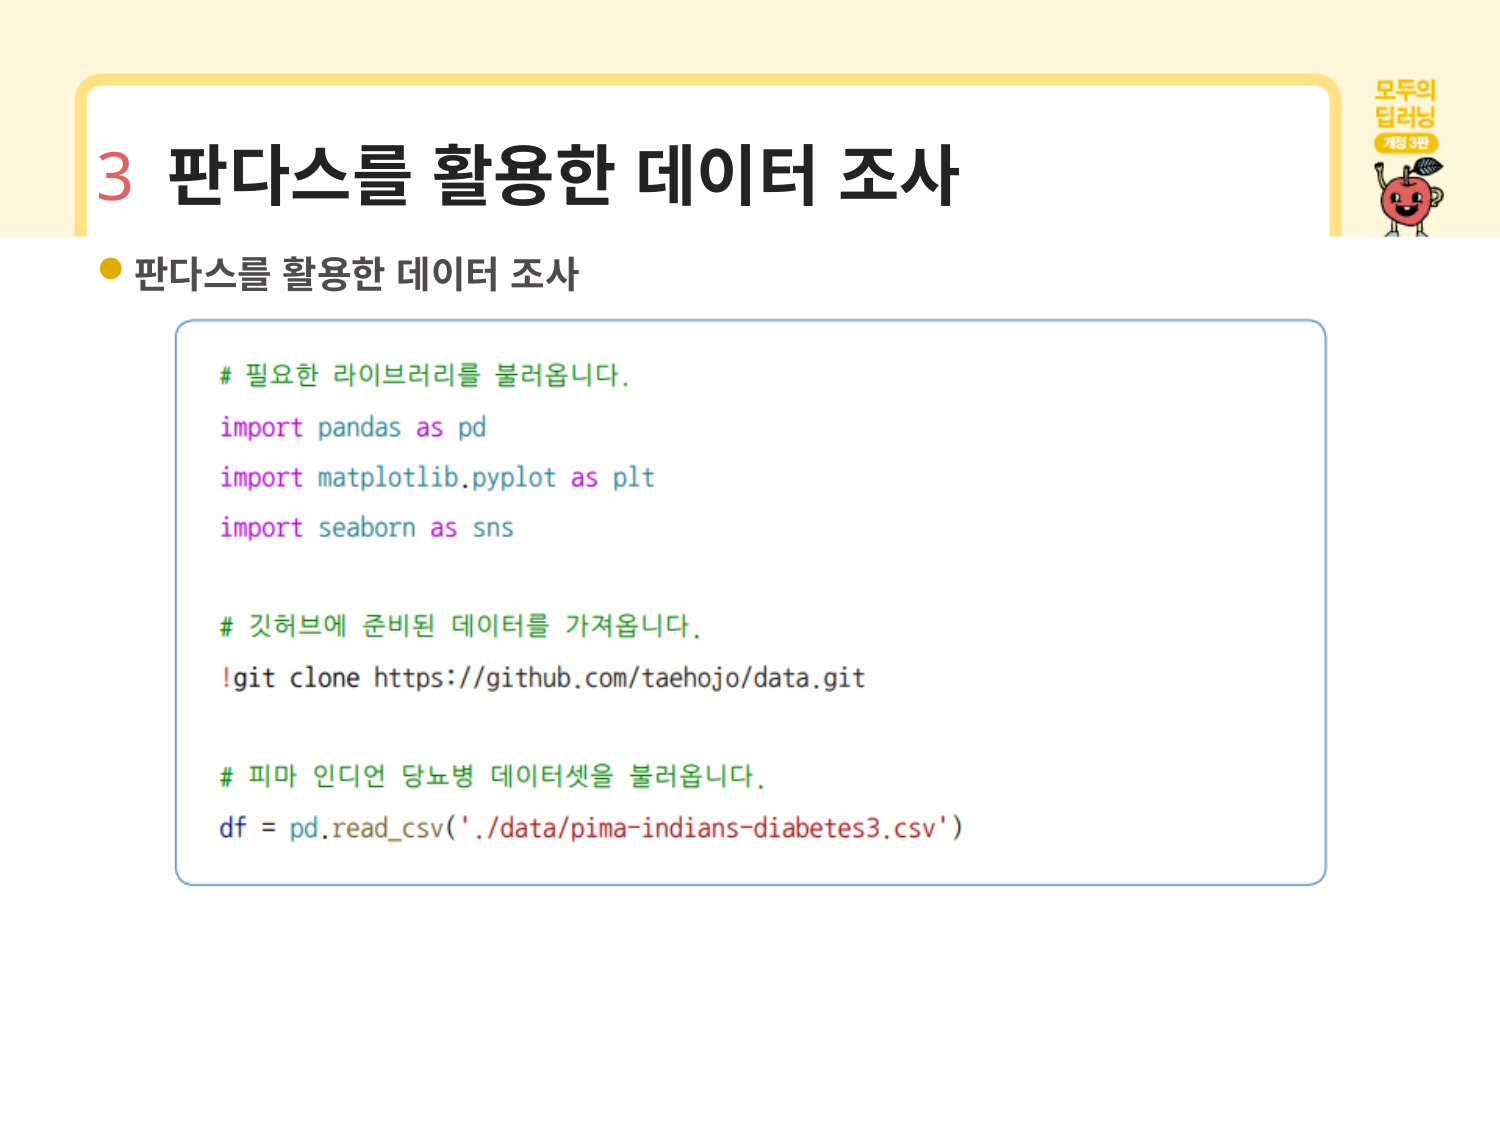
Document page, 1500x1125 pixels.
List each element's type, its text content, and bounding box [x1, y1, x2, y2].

picture [0, 0, 1500, 1125]
list 판다스를 활용한 데이터 조사 [81, 239, 1450, 1054]
title 3 판다스를 활용한 데이터 조사 [81, 90, 1412, 222]
